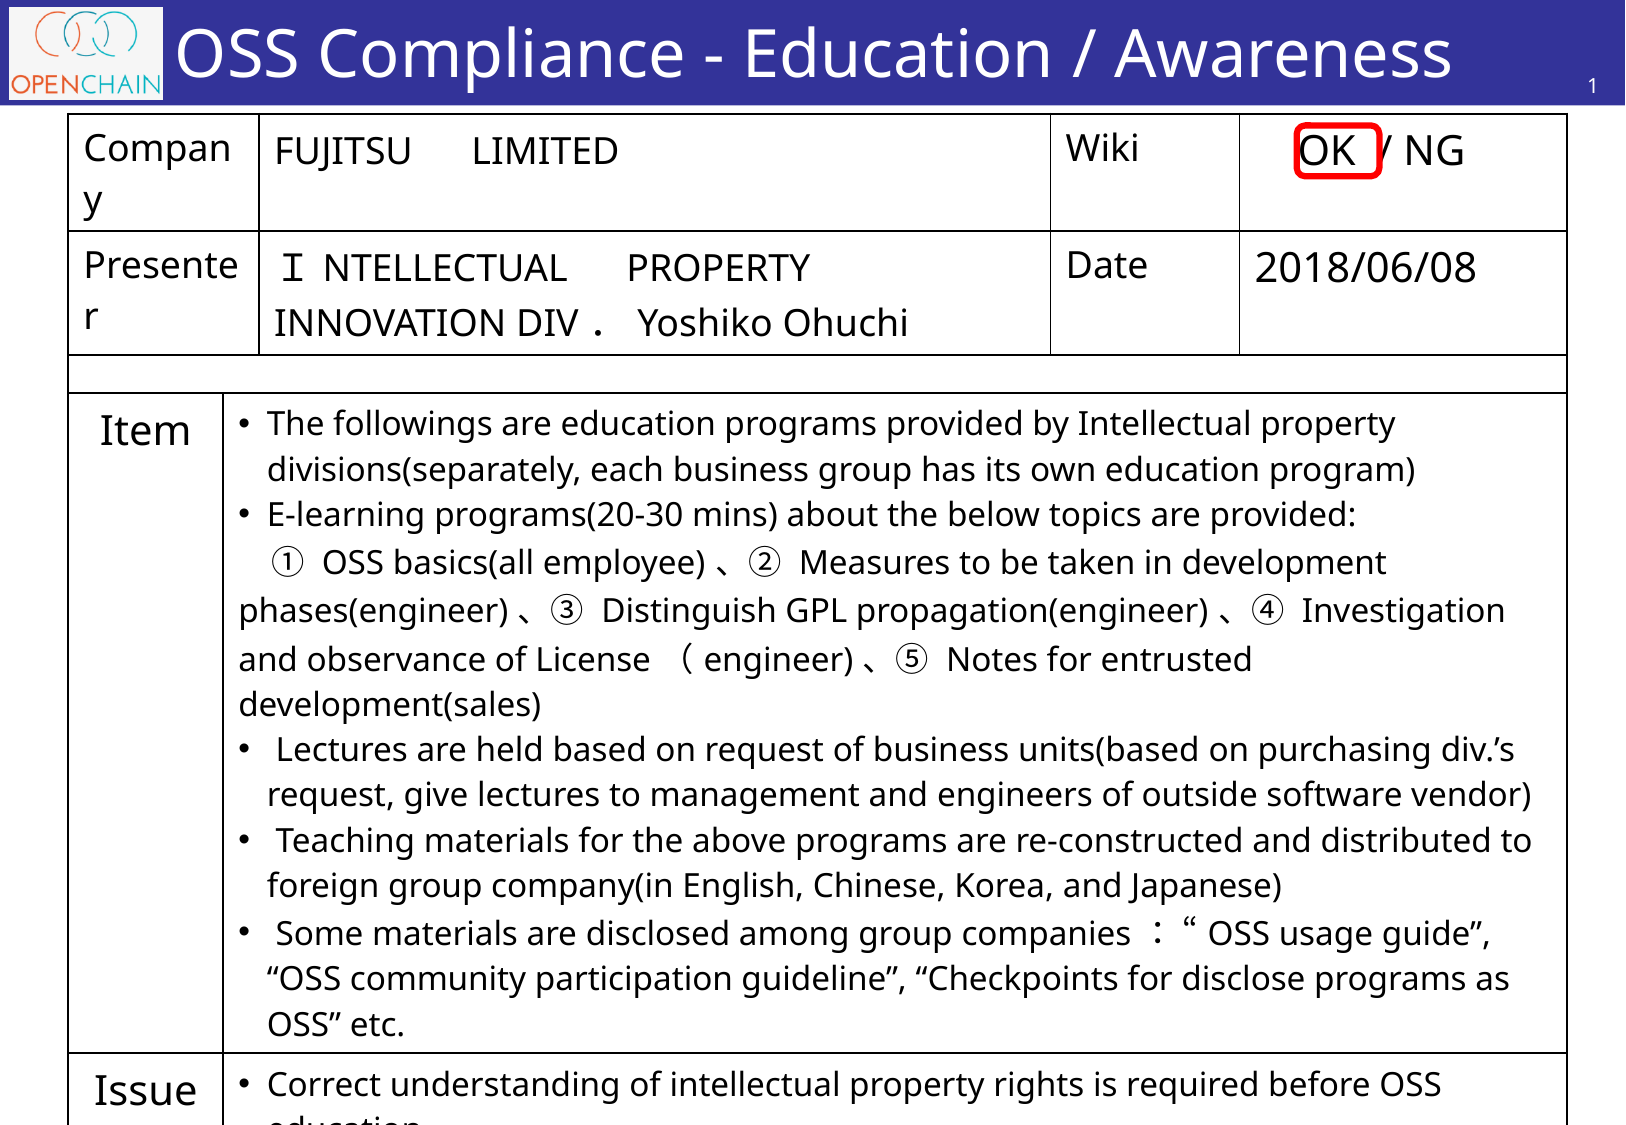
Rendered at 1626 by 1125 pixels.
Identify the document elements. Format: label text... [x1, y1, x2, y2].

table_cell ＩNTELLECTUAL PROPERTY INNOVATION DIV．Yoshiko Ohuchi [260, 232, 1050, 354]
table_cell Date [1051, 232, 1239, 354]
title OSS Compliance - Education / Awareness [83, 0, 1546, 102]
table_header Wiki [1051, 115, 1239, 230]
table_cell [69, 356, 1566, 392]
table_cell Issue [69, 1054, 222, 1125]
picture [9, 7, 83, 100]
table_cell Presenter [69, 232, 258, 354]
table_header Company [69, 115, 258, 230]
table_cell Correct understanding of intellectual property rights is required before OSS education Misunderstanding caused by info. on the internet prevents correct license interpretation [224, 1054, 1566, 1125]
slide_number 1 [1522, 65, 1614, 105]
table_cell Item [69, 394, 222, 1052]
table_cell 2018/06/08 [1240, 232, 1566, 354]
text_box [1296, 125, 1380, 177]
table_header FUJITSU LIMITED [260, 115, 1050, 230]
table_header OK / NG [1240, 115, 1566, 230]
table_cell The followings are education programs provided by Intellectual property divisions(separately, each business group has its own education program) E-learning programs(20-30 mins) about the below topics are provided: ① OSS basics(all employee)、② Measures to be taken in development phases(engineer)、③ Distinguish GPL propagation(engineer)、④ Investigation and observance of License（engineer)、⑤ Notes for entrusted development(sales) Lectures are held based on request of business units(based on purchasing div.’s request, give lectures to management and engineers of outside software vendor) Teaching materials for the above programs are re-constructed and distributed to foreign group company(in English, Chinese, Korea, and Japanese) Some materials are disclosed among group companies： “OSS usage guide”, “OSS community participation guideline”, “Checkpoints for disclose programs as OSS” etc. [224, 394, 1566, 1052]
